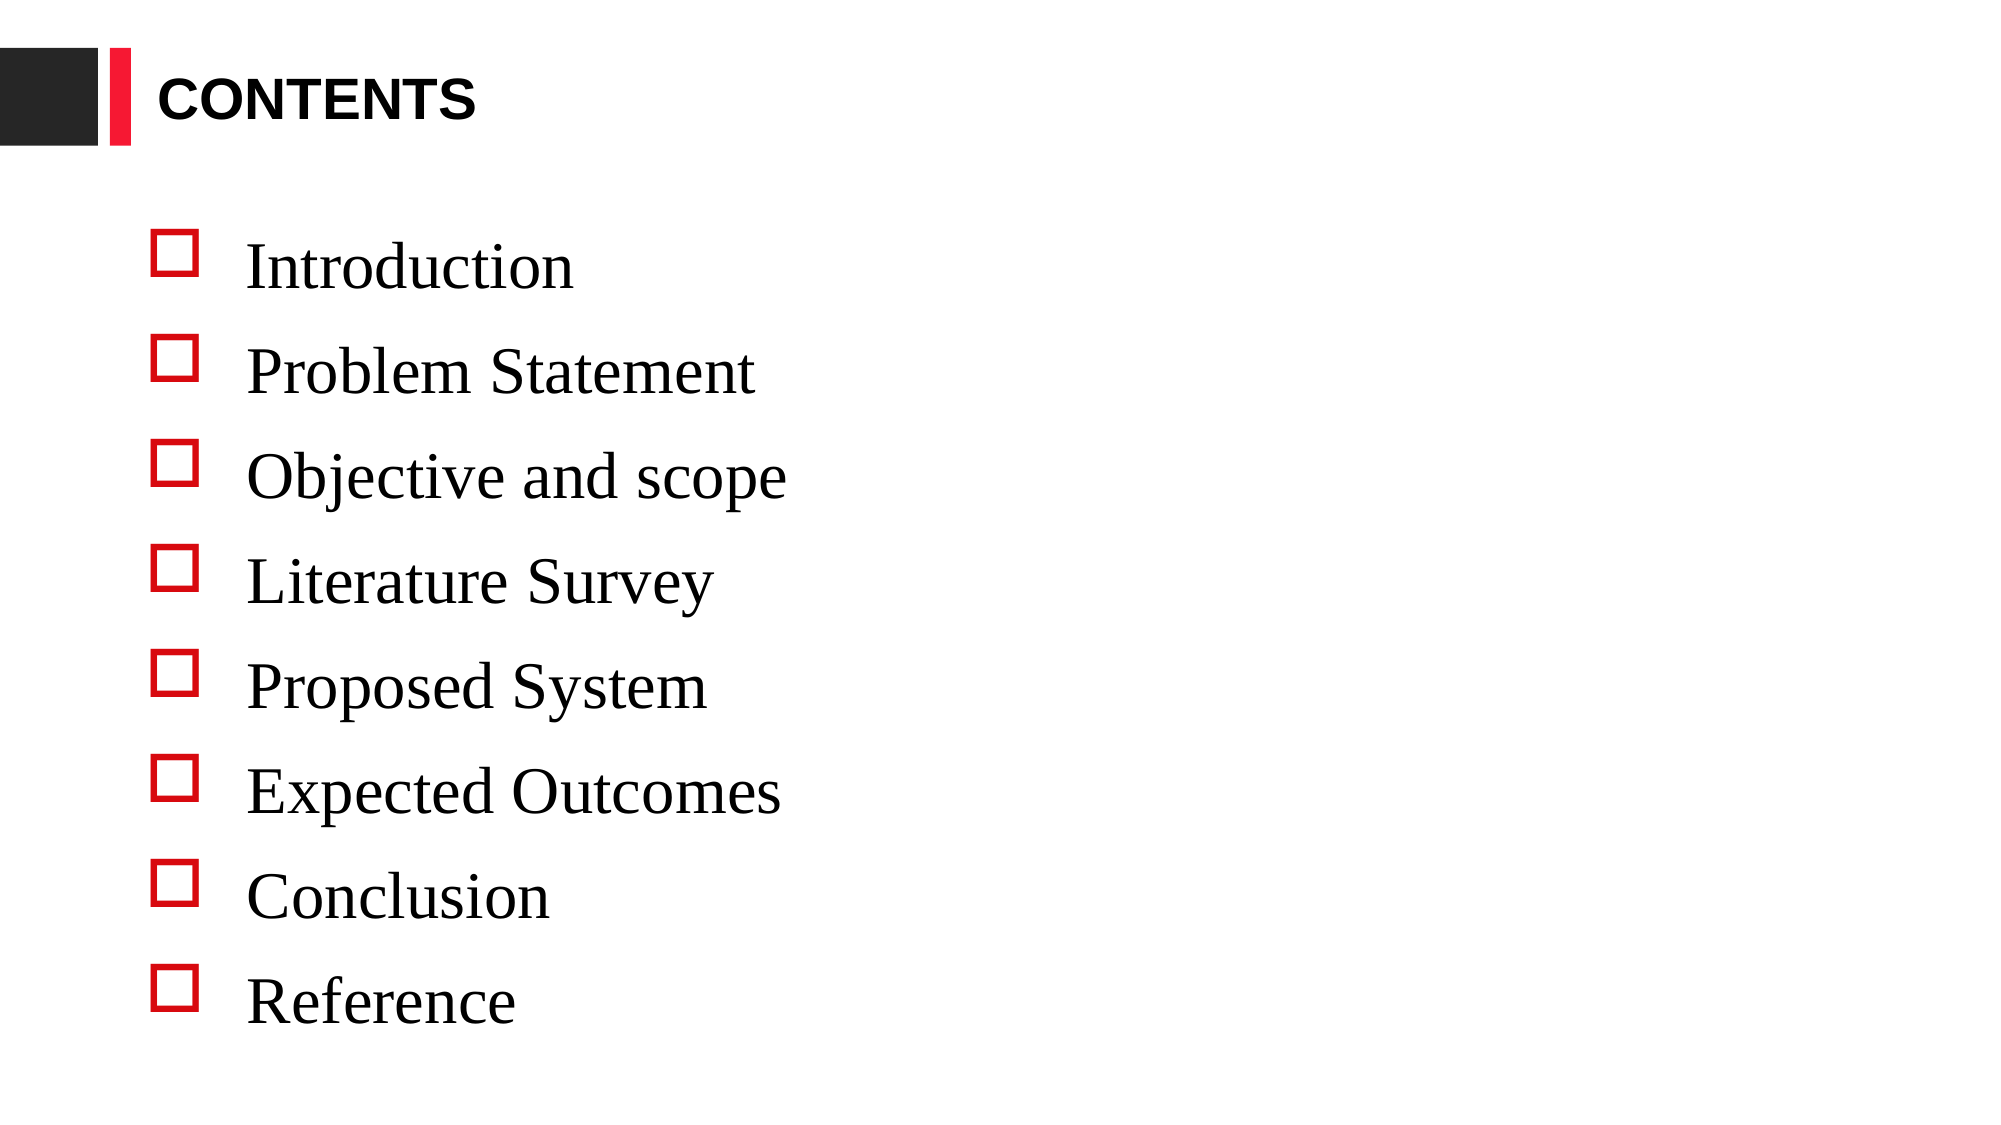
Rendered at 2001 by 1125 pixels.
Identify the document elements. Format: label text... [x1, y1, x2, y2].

text_box Introduction Problem Statement Objective and scope Literature Survey Proposed System Expected Outcomes Conclusion Reference [130, 214, 980, 1044]
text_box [0, 47, 590, 146]
